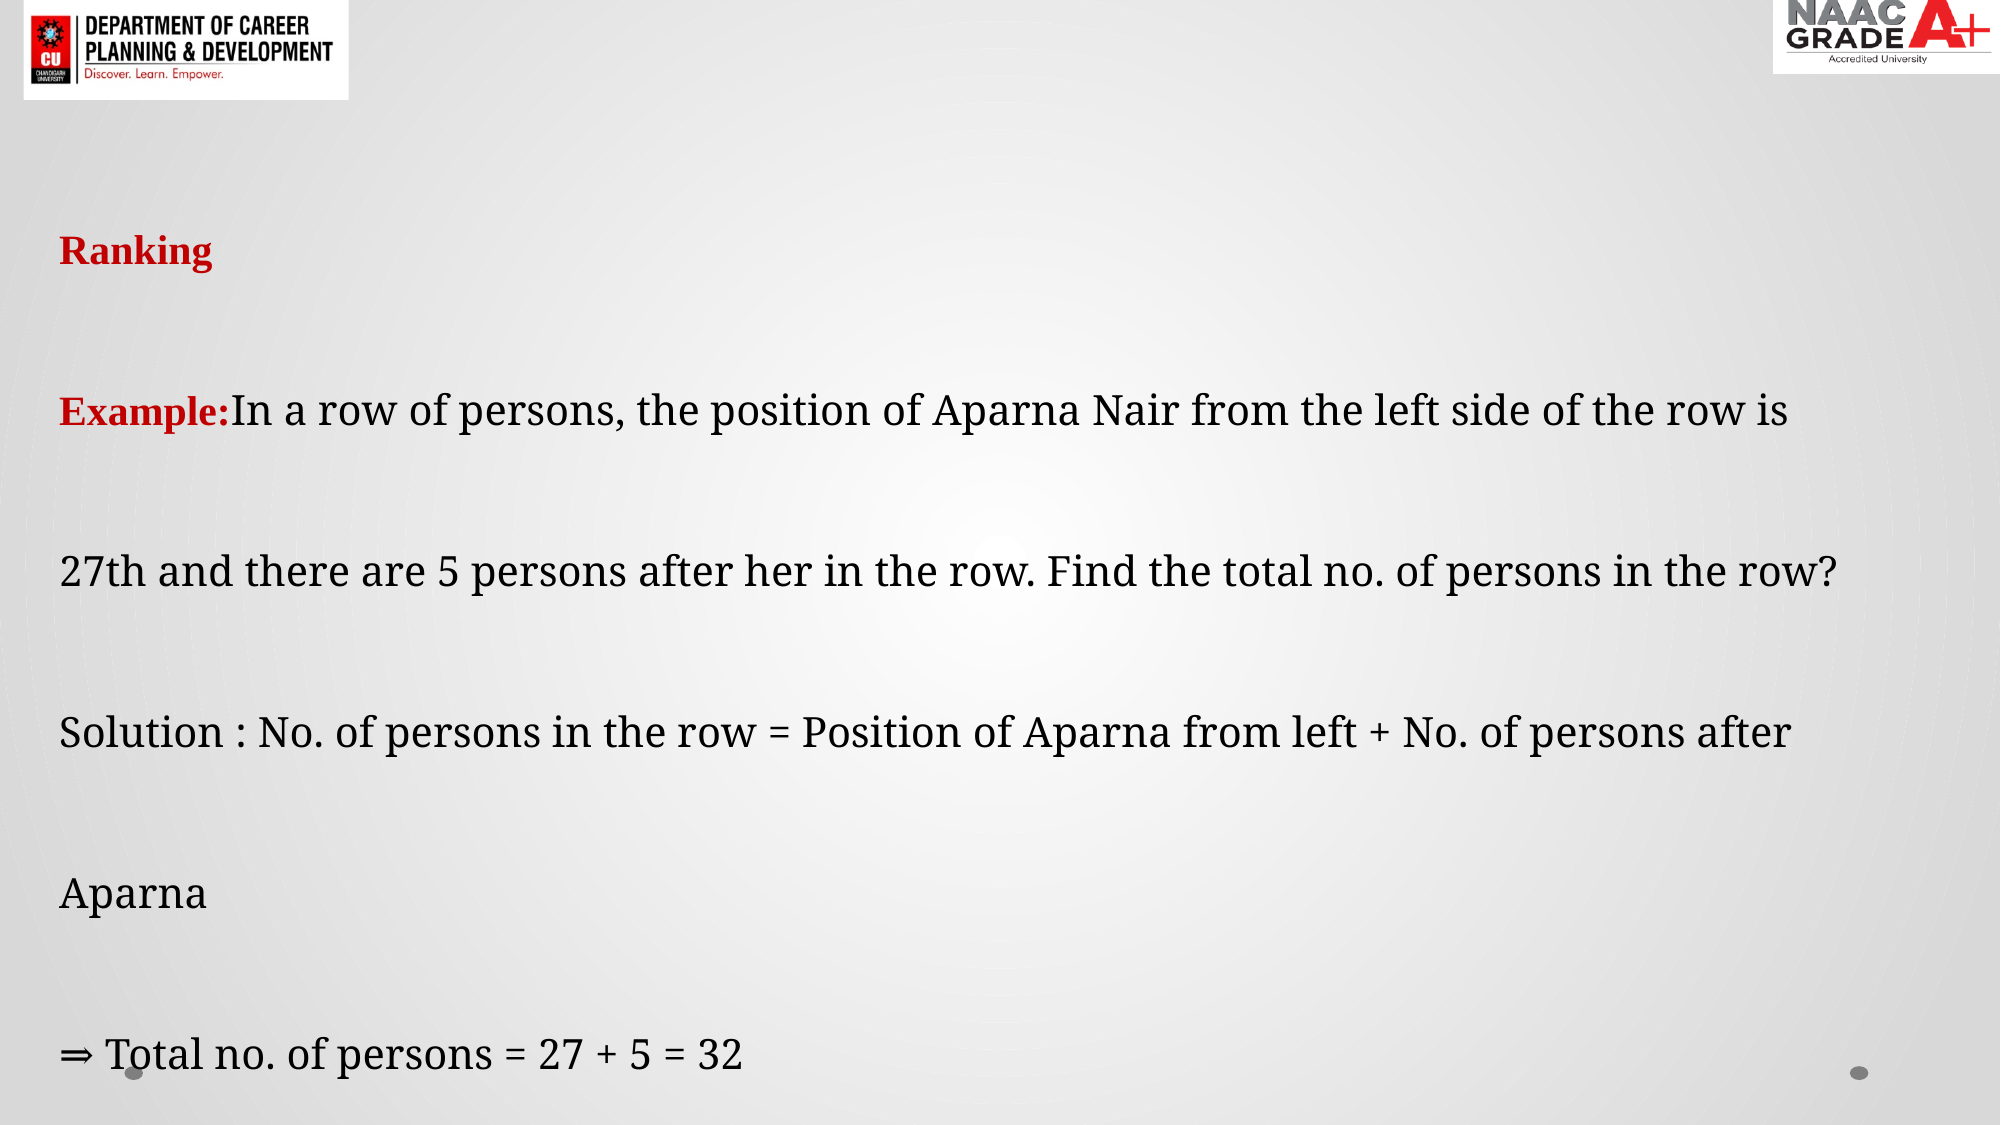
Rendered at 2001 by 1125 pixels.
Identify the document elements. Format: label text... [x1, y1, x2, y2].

picture [1772, 0, 2000, 75]
picture [23, 0, 349, 100]
title Ranking Example:In a row of persons, the position of Aparna Nair from the left side of the row is 27th and there are 5 persons after her in the row. Find the total no. of persons in the row? Solution : No. of persons in the row = Position of Aparna from left + No. of persons after Aparna ⇒ Total no. of persons = 27 + 5 = 32 [44, 57, 1887, 1125]
